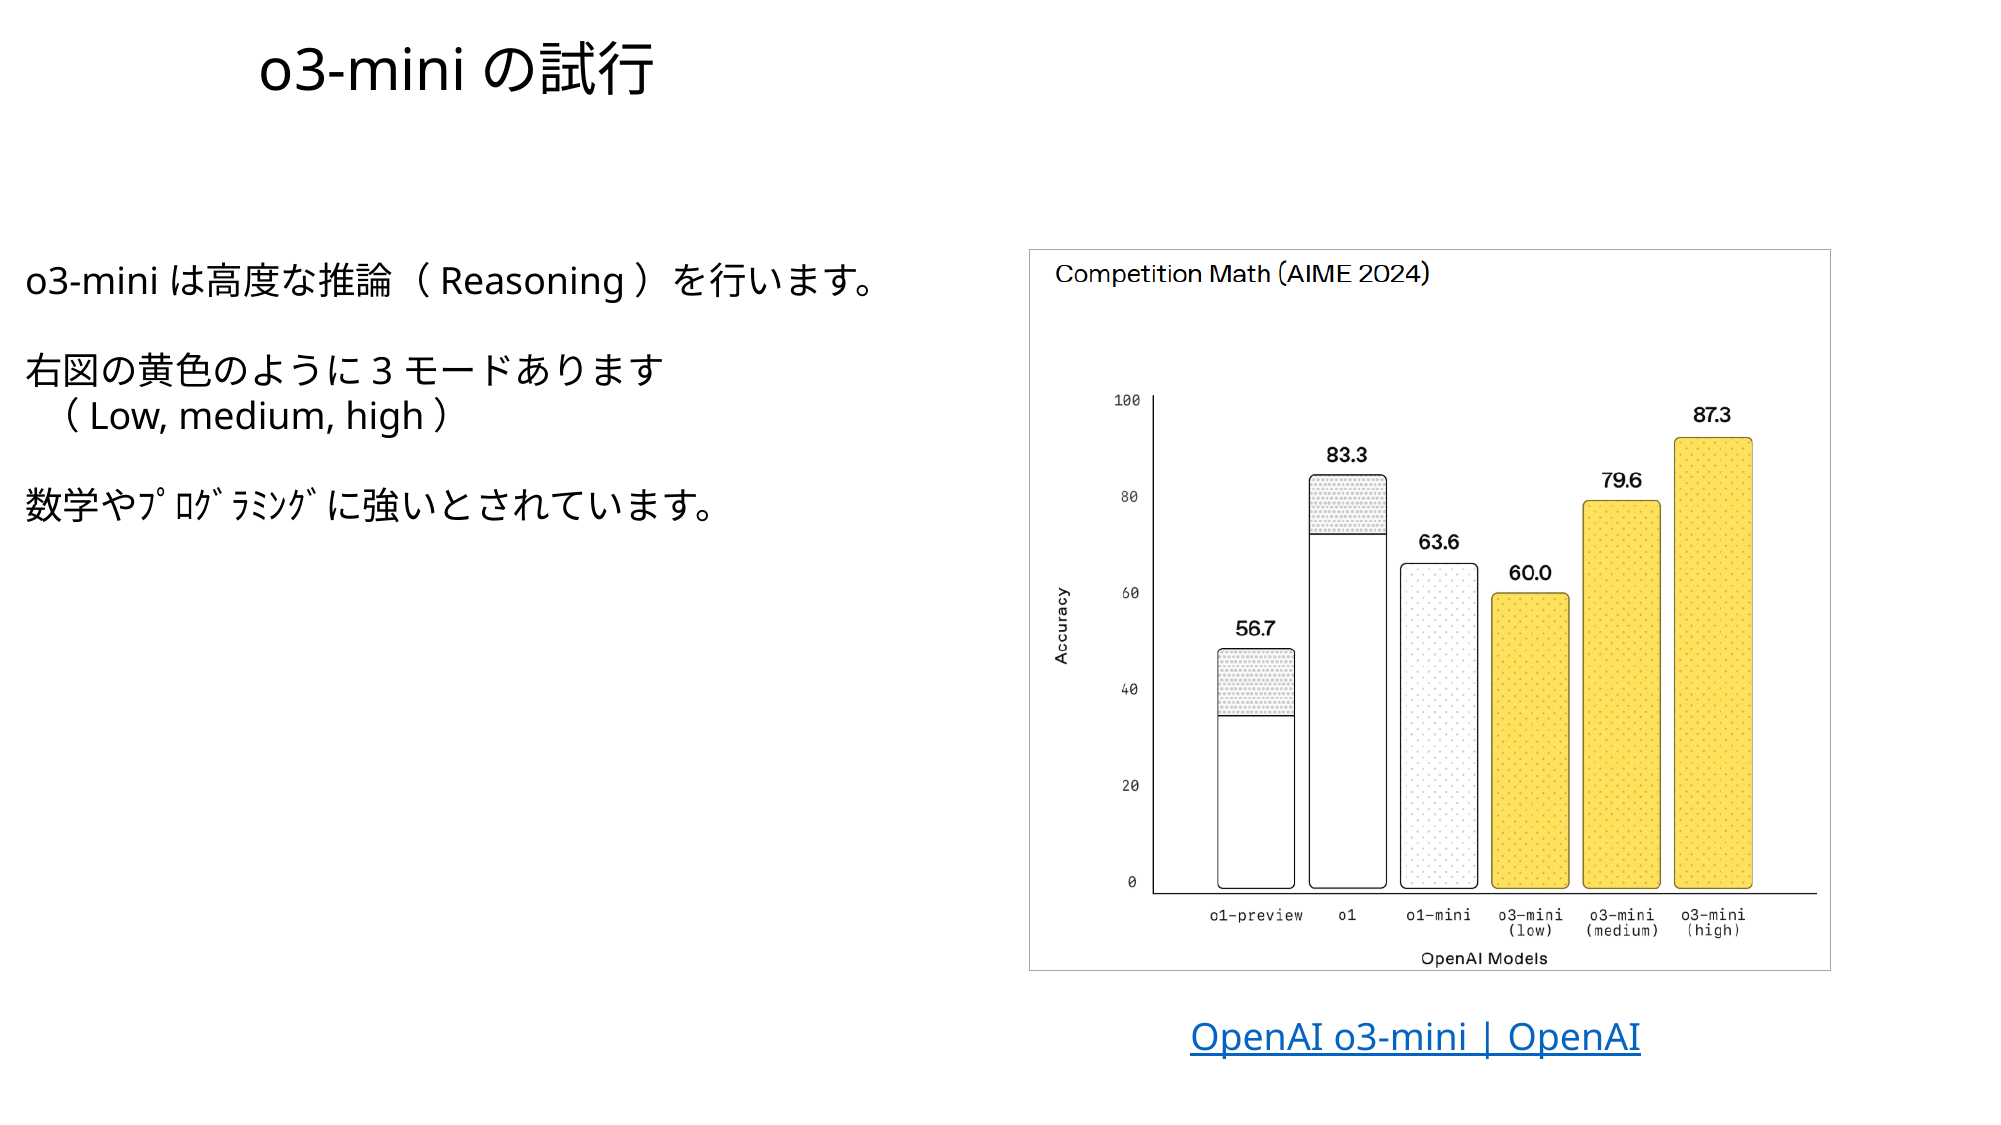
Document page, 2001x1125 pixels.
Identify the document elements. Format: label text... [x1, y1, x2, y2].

text_box OpenAI o3-mini | OpenAI [1175, 1005, 2000, 1072]
text_box o3-miniの試行 [244, 25, 671, 110]
picture [1029, 249, 1831, 971]
text_box o3-miniは高度な推論（Reasoning）を行います。 右図の黄色のように3モードあります （Low, medium, high） 数学やﾌﾟﾛｸﾞﾗﾐﾝｸﾞに強いとされています。 [10, 249, 908, 625]
